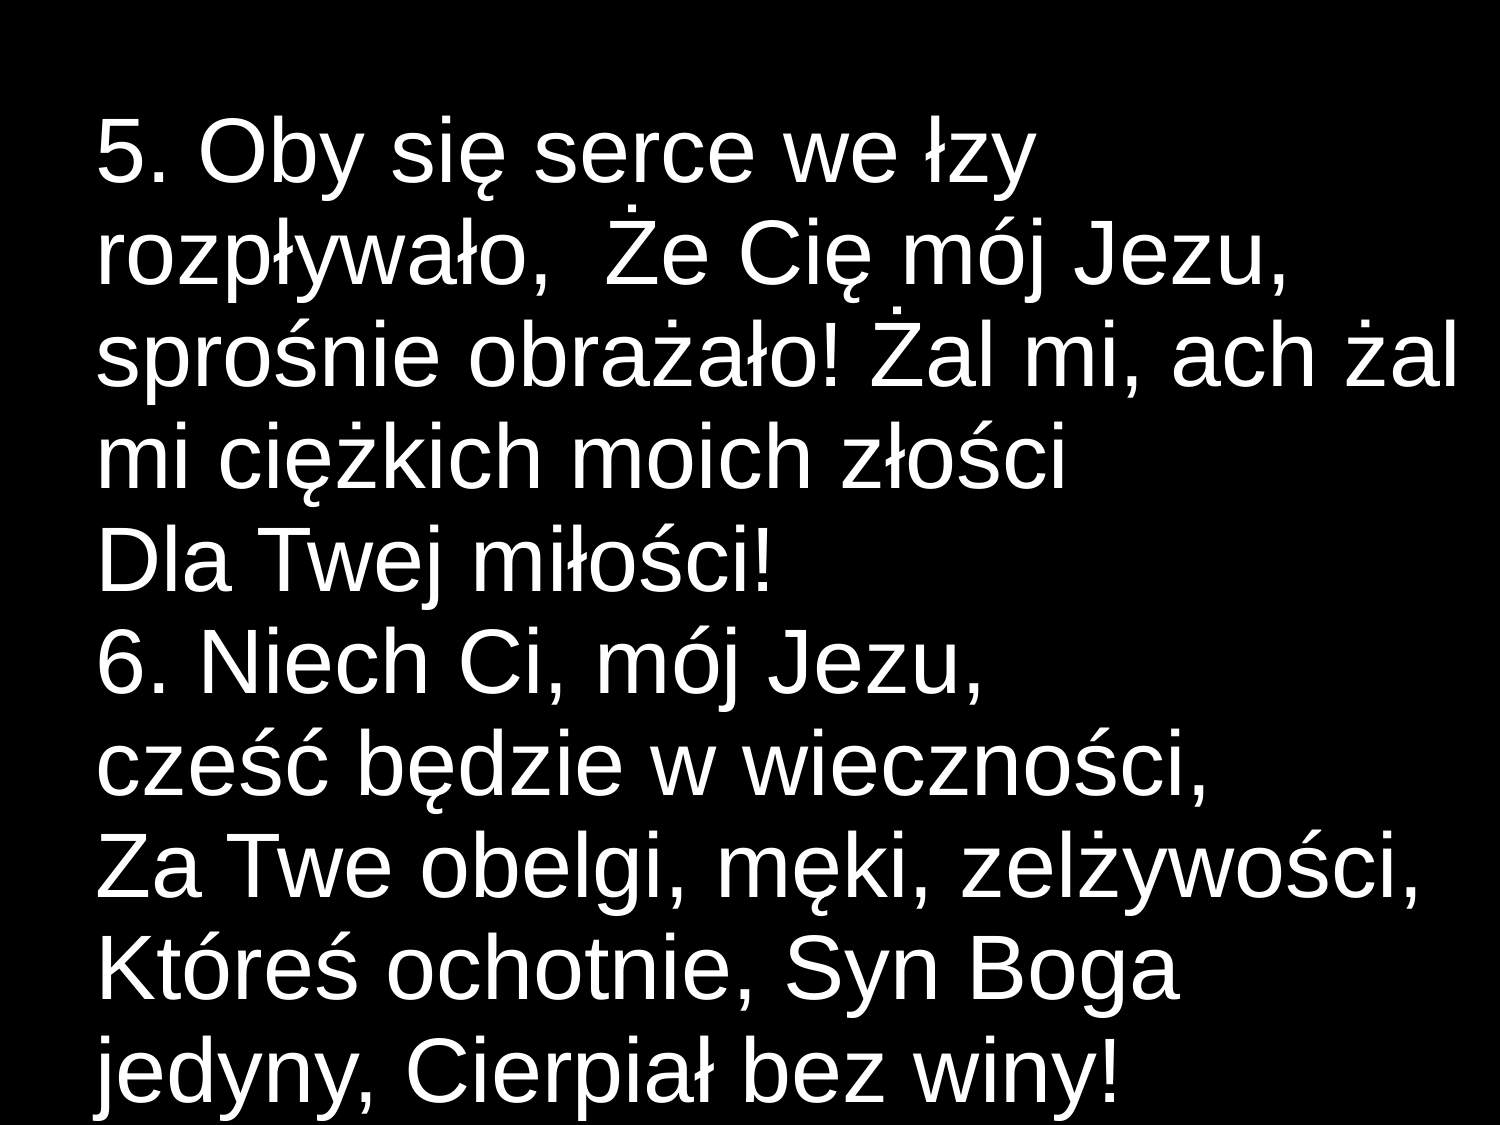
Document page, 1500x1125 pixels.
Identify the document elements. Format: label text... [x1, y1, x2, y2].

text_box 5. Oby się serce we łzy rozpływało, Że Cię mój Jezu, sprośnie obrażało! Żal mi, ach żal mi ciężkich moich złości Dla Twej miłości! 6. Niech Ci, mój Jezu, cześć będzie w wieczności, Za Twe obelgi, męki, zelżywości, Któreś ochotnie, Syn Boga jedyny, Cierpiał bez winy! [82, 93, 1500, 1086]
